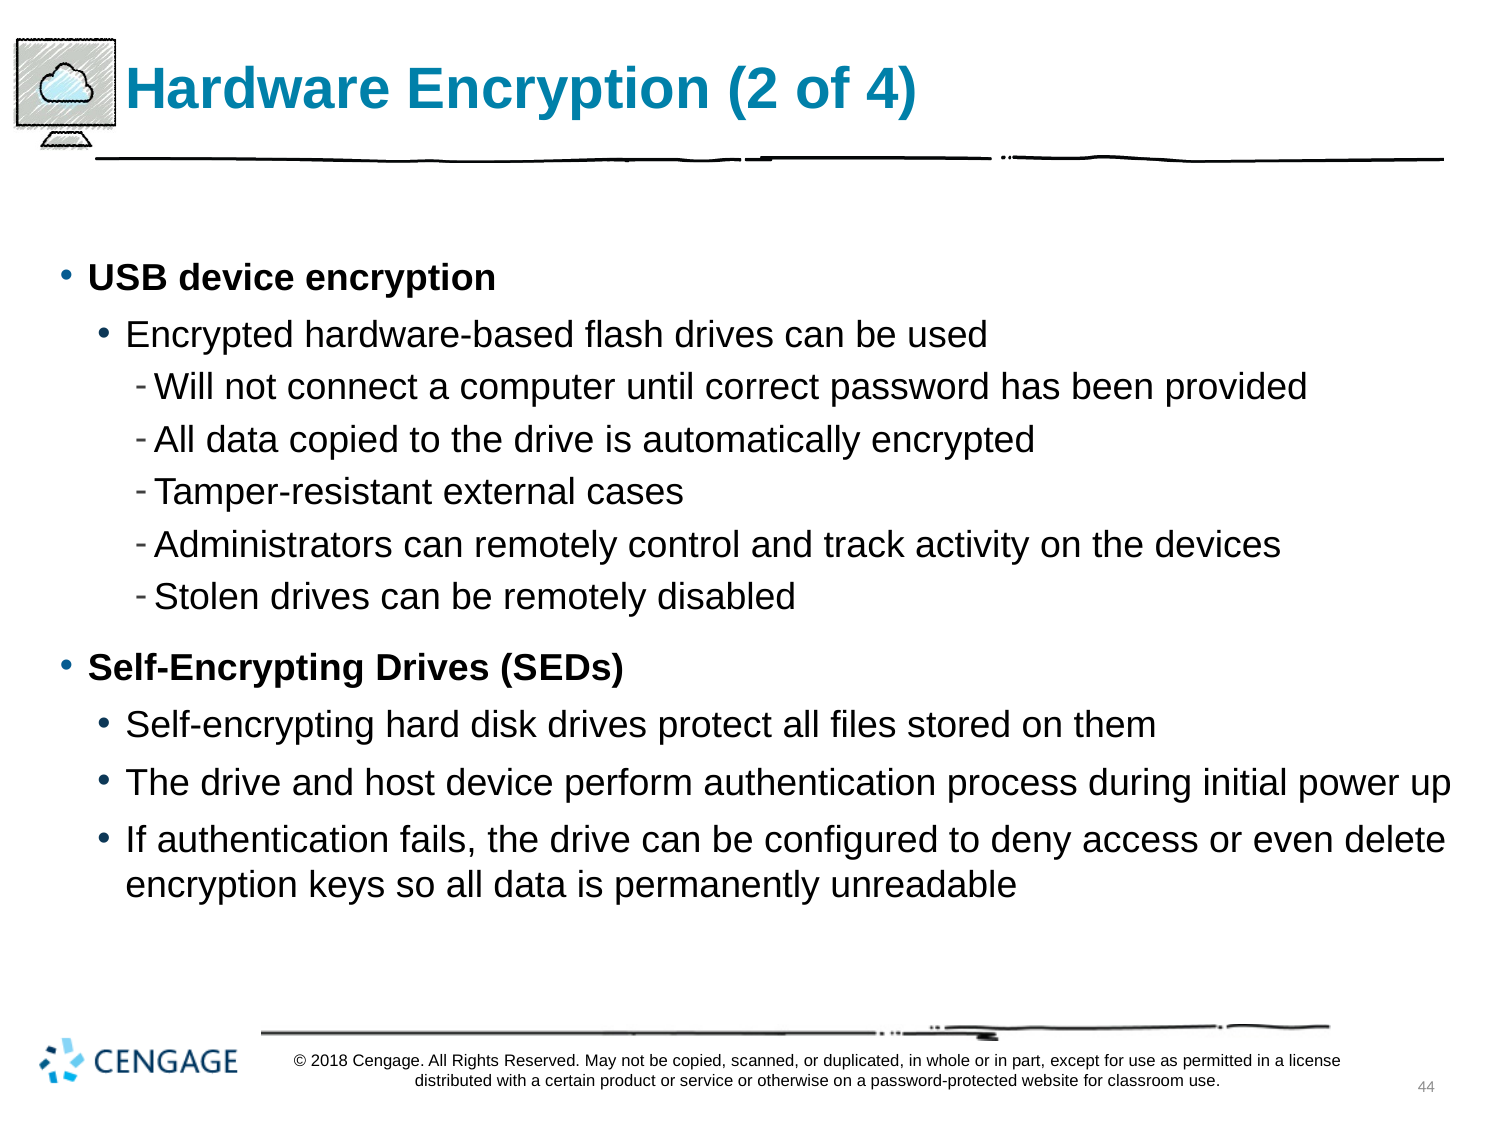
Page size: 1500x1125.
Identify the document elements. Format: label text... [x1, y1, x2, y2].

list U S B device encryption Encrypted hardware-based flash drives can be used Will not connect a computer until correct password has been provided All data copied to the drive is automatically encrypted Tamper-resistant external cases Administrators can remotely control and track activity on the devices Stolen drives can be remotely disabled Self-Encrypting Drives (S E Ds) Self-encrypting hard disk drives protect all files stored on them The drive and host device perform authentication process during initial power up If authentication fails, the drive can be configured to deny access or even delete encryption keys so all data is permanently unreadable [59, 252, 1463, 919]
picture [95, 155, 1444, 163]
picture [13, 36, 117, 151]
picture [261, 1024, 1331, 1041]
picture [19, 1024, 250, 1096]
footer © 2018 Cengage. All Rights Reserved. May not be copied, scanned, or duplicated, in whole or in part, except for use as permitted in a license distributed with a certain product or service or otherwise on a password-protected website for classroom use. [262, 1050, 1375, 1091]
title Hardware Encryption (2 of 4) [125, 60, 1442, 121]
